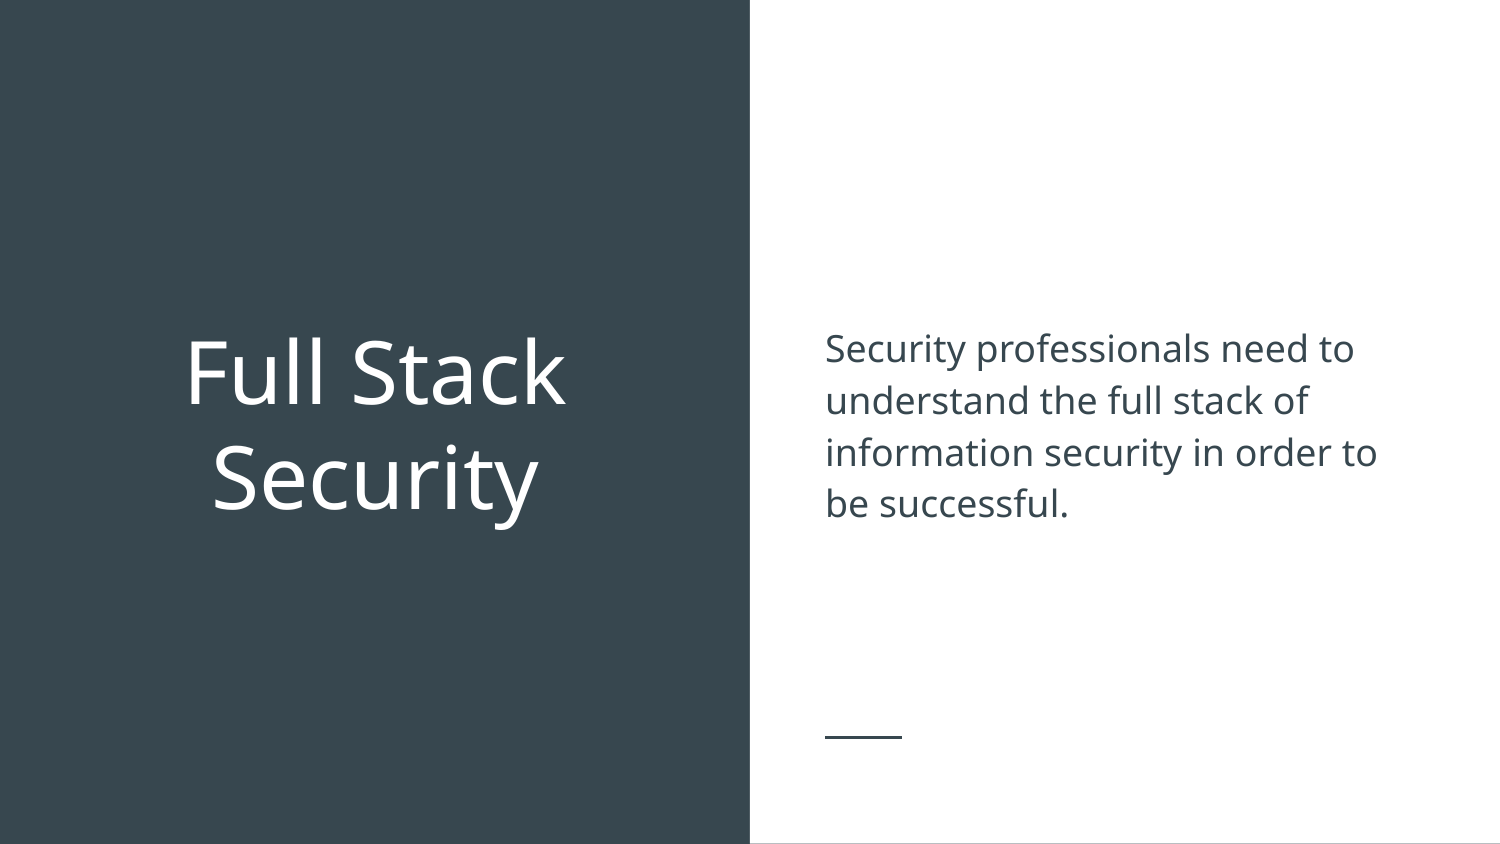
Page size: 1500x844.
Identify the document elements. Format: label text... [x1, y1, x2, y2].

list Security professionals need to understand the full stack of information security in order to be successful. [810, 118, 1440, 725]
title Full Stack Security [43, 284, 708, 560]
